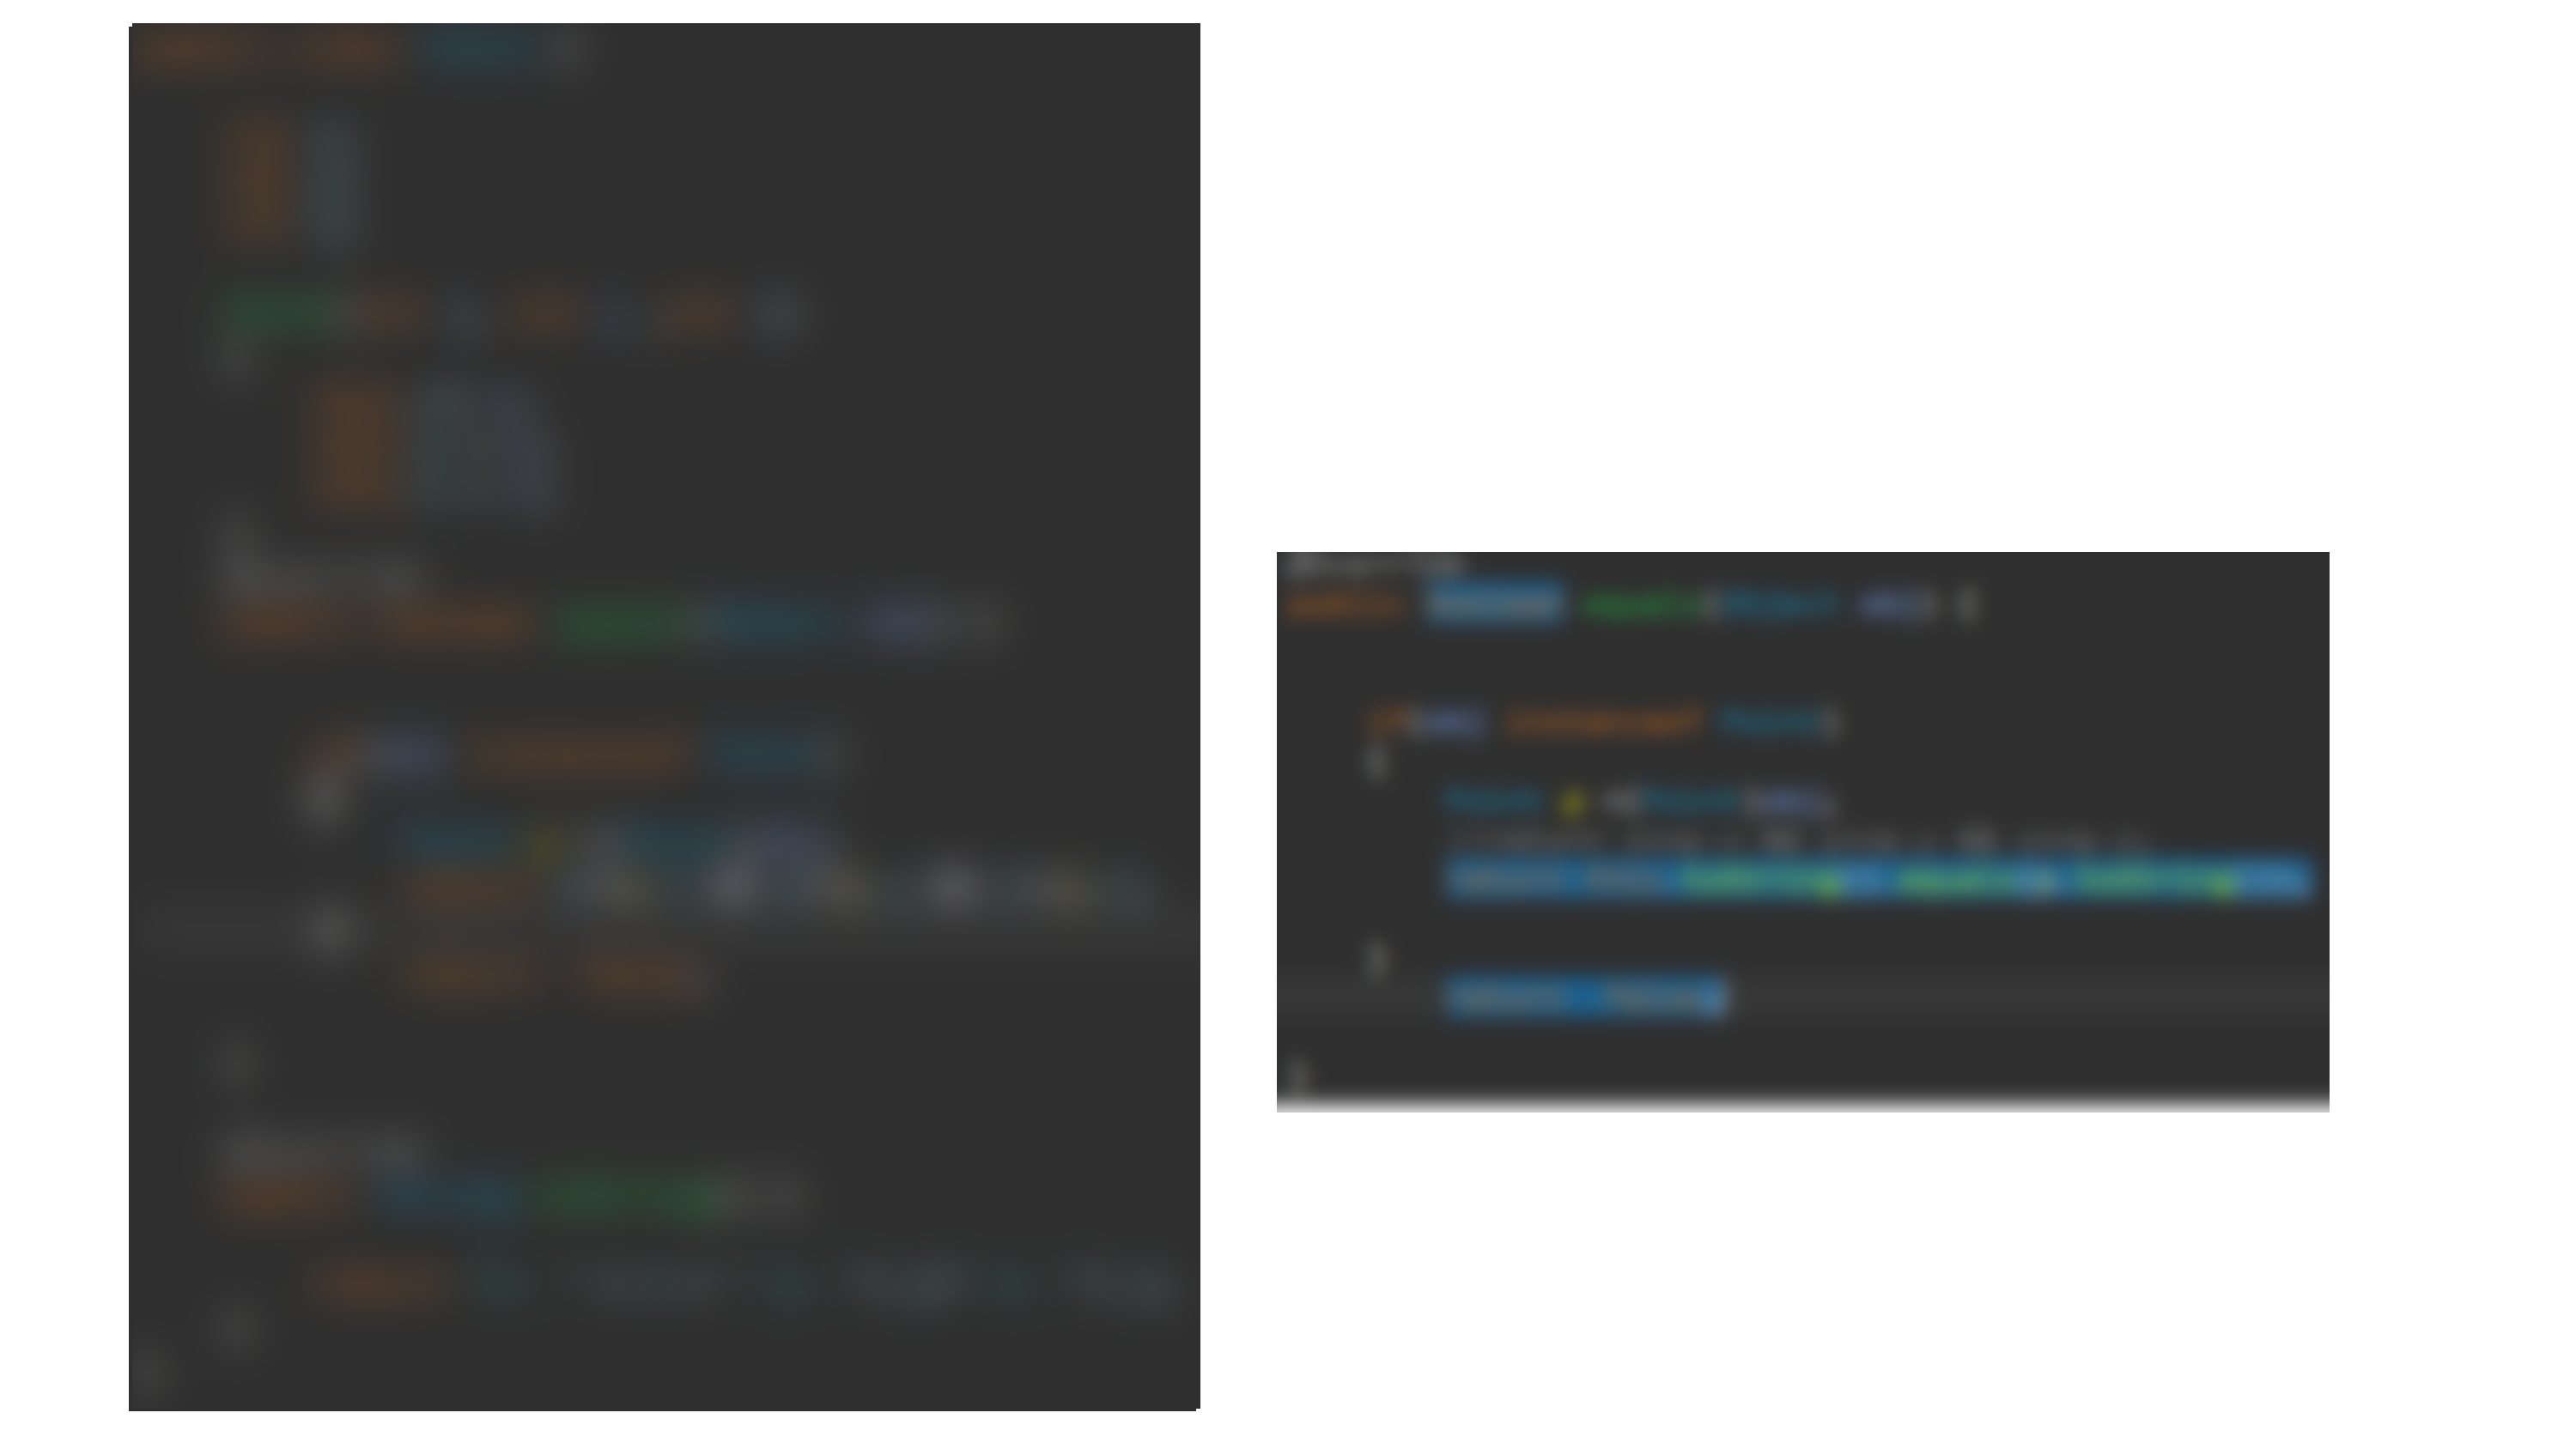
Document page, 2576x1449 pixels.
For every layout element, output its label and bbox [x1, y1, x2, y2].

picture [1277, 552, 2330, 1113]
picture [128, 23, 1200, 1411]
